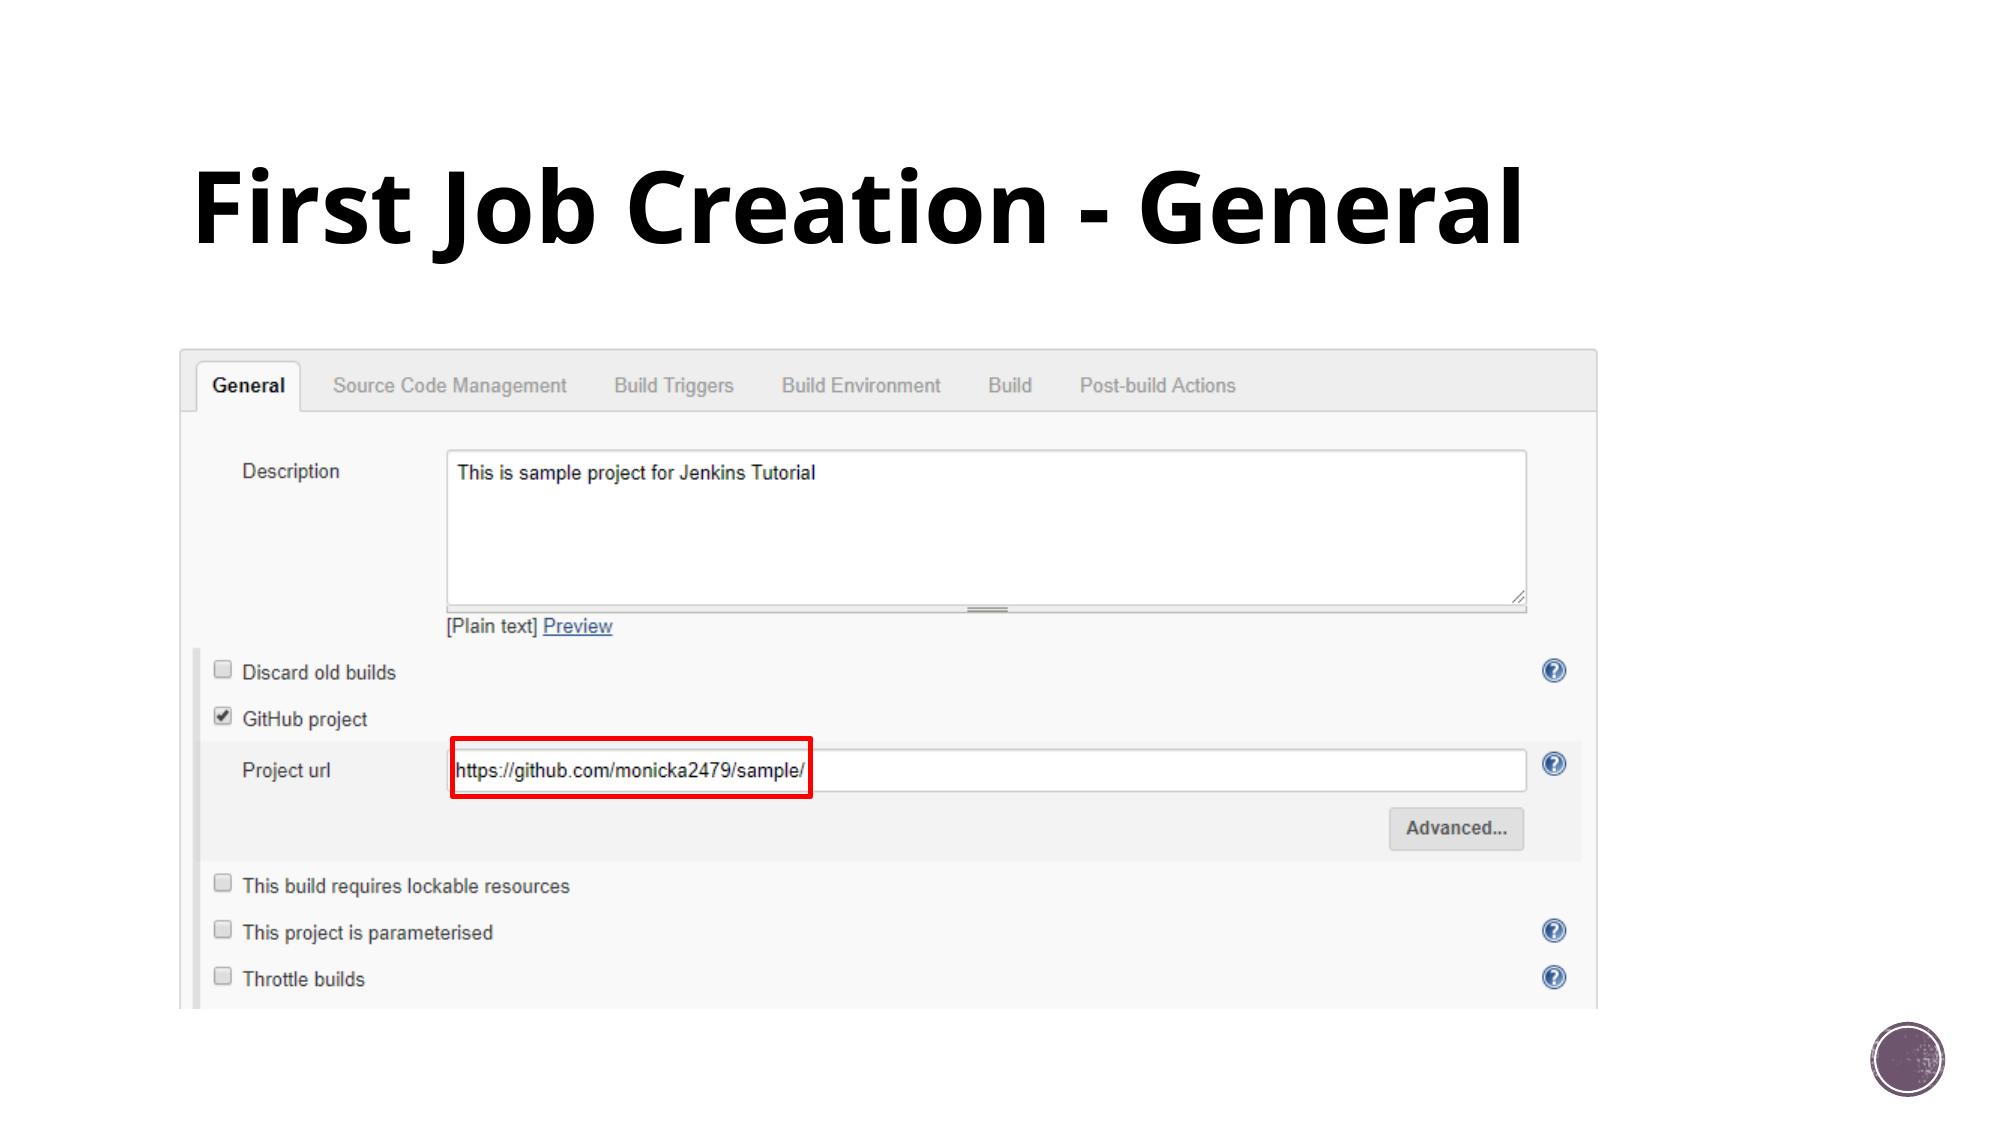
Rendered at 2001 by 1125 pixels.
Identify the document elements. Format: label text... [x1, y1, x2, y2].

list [178, 346, 1603, 1007]
title First Job Creation - General [175, 79, 1826, 344]
